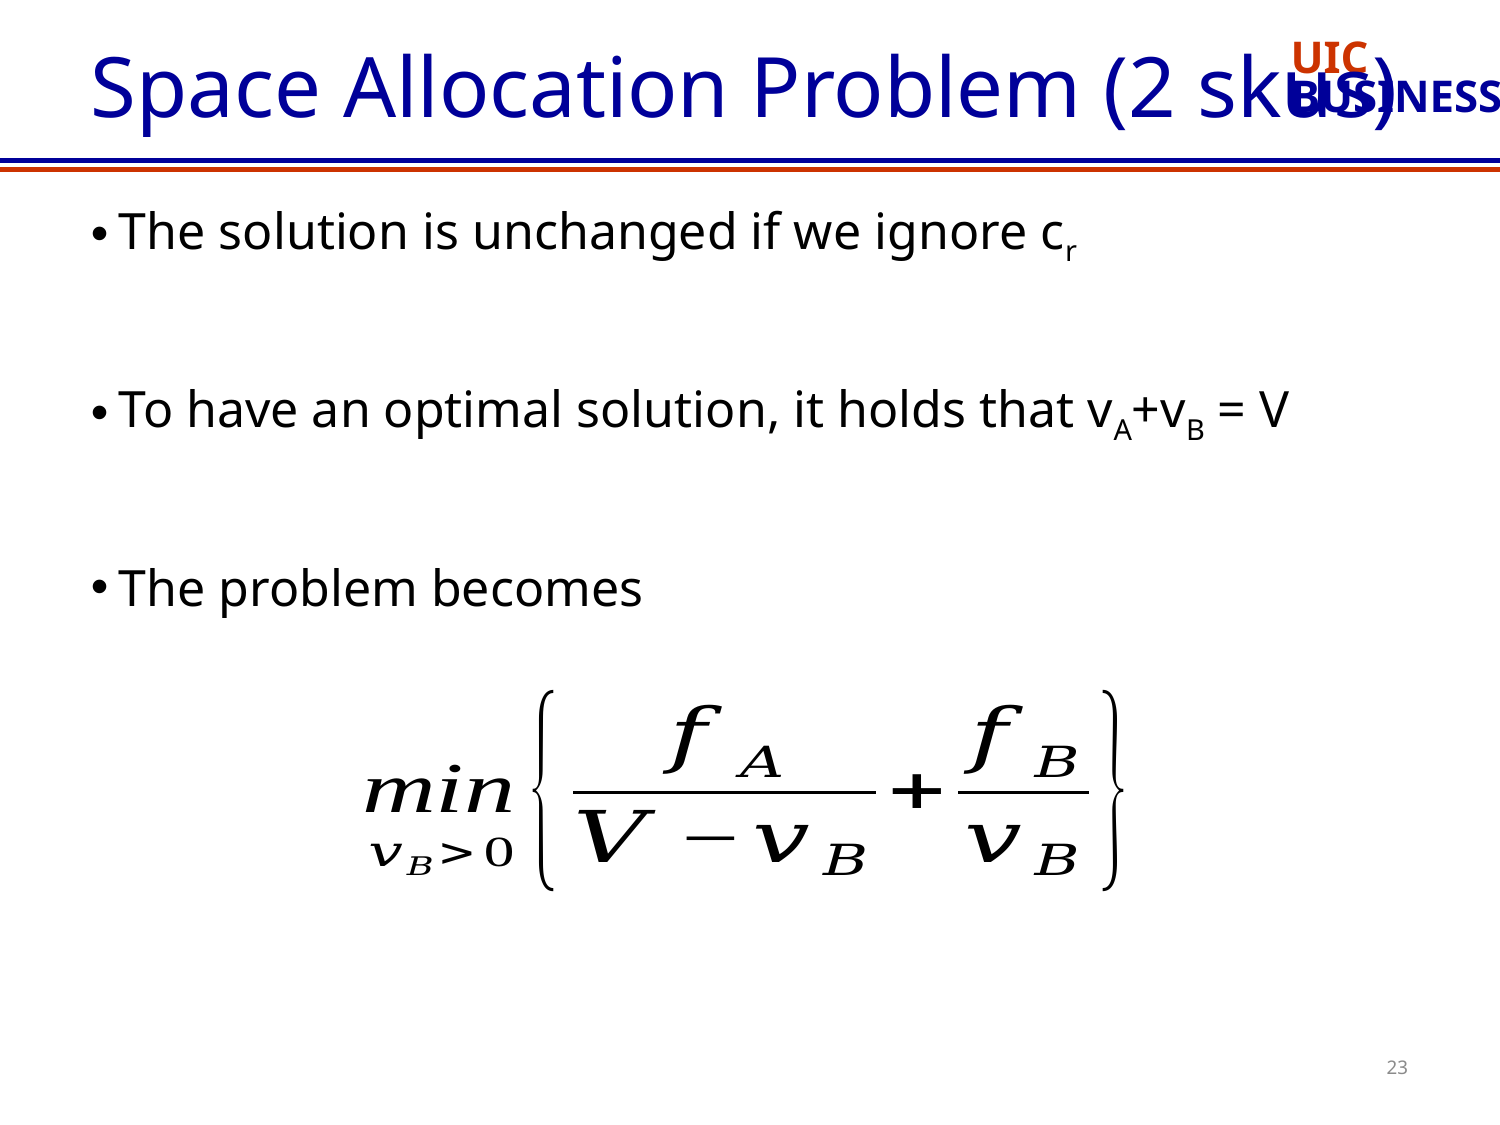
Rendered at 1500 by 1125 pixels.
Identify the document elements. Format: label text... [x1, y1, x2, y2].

title Space Allocation Problem (2 skus) [75, 19, 1424, 161]
list The solution is unchanged if we ignore cr To have an optimal solution, it holds that vA+vB = V The problem becomes [75, 191, 1424, 1021]
slide_number 23 [1085, 1038, 1424, 1099]
